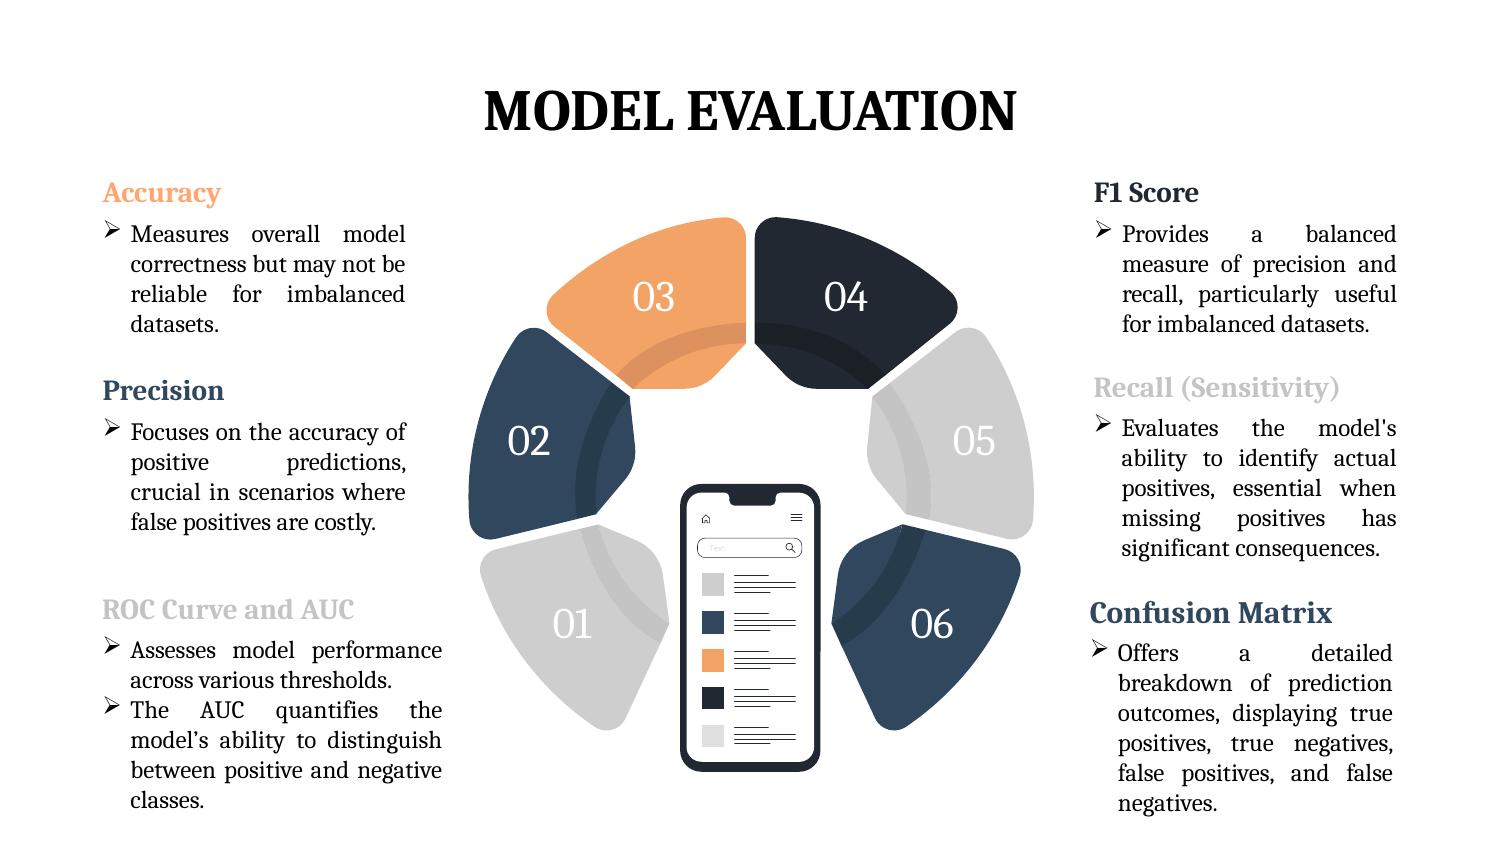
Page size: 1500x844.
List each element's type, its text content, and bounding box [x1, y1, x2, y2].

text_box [464, 216, 1039, 772]
text_box ROC Curve and AUC [87, 583, 421, 618]
text_box Measures overall model correctness but may not be reliable for imbalanced datasets. [87, 202, 421, 348]
text_box Recall (Sensitivity) [1078, 361, 1413, 396]
text_box F1 Score [1078, 166, 1413, 202]
text_box Focuses on the accuracy of positive predictions, crucial in scenarios where false positives are costly. [87, 400, 421, 576]
text_box Provides a balanced measure of precision and recall, particularly useful for imbalanced datasets. [1078, 202, 1413, 348]
text_box Assesses model performance across various thresholds. The AUC quantifies the model’s ability to distinguish between positive and negative classes. [87, 618, 458, 821]
text_box Accuracy [87, 166, 421, 202]
text_box Confusion Matrix [1074, 586, 1409, 621]
text_box MODEL EVALUATION [117, 67, 1385, 147]
text_box Offers a detailed breakdown of prediction outcomes, displaying true positives, true negatives, false positives, and false negatives. [1074, 621, 1409, 823]
text_box Evaluates the model's ability to identify actual positives, essential when missing positives has significant consequences. [1078, 396, 1413, 567]
text_box Precision [87, 364, 421, 400]
